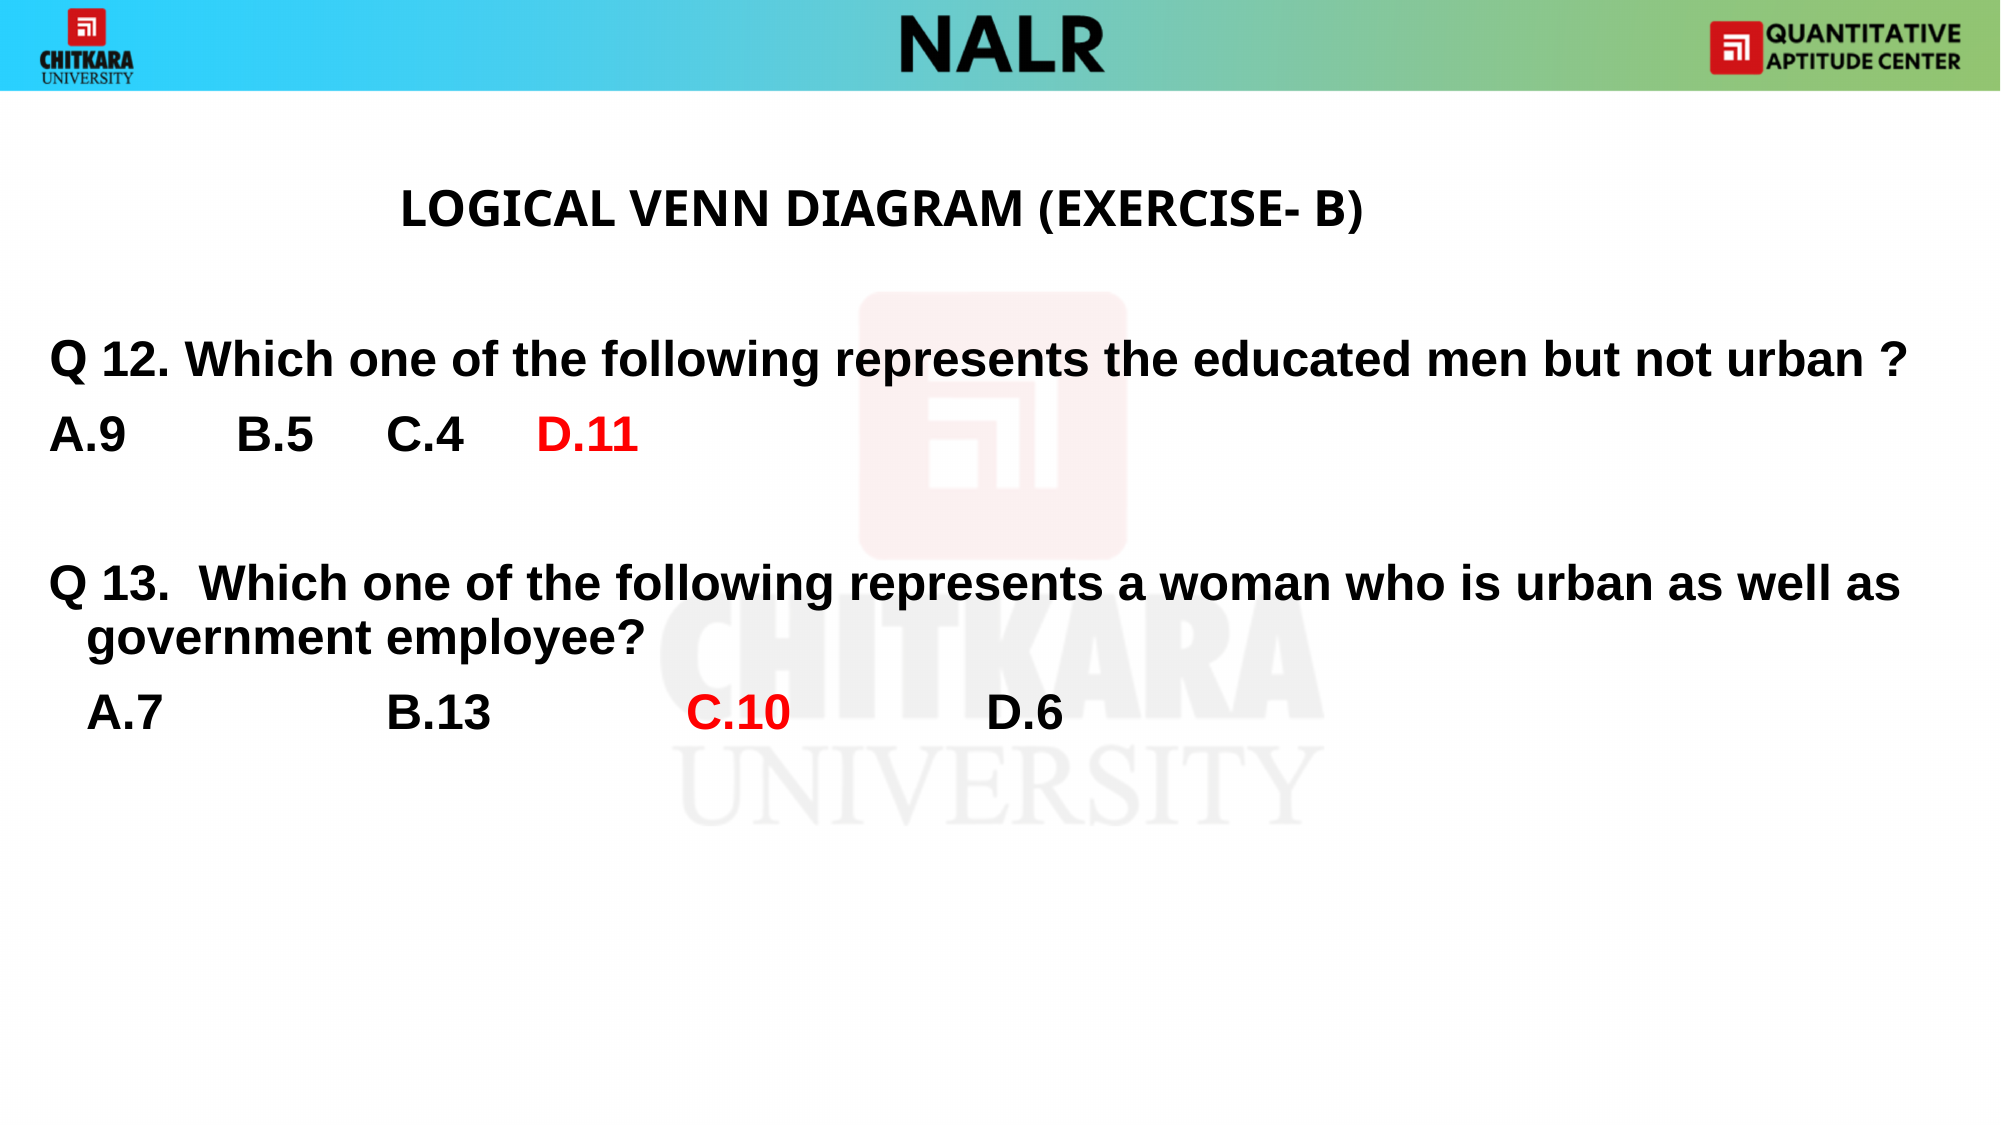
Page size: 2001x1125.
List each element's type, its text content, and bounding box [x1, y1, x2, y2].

list LOGICAL VENN DIAGRAM (EXERCISE- B) Q 12. Which one of the following represents the educated men but not urban ? A.9 B.5 C.4 D.11 Q 13. Which one of the following represents a woman who is urban as well as government employee? A.7 B.13 C.10 D.6 [33, 175, 1959, 1053]
picture [0, 0, 2001, 1125]
